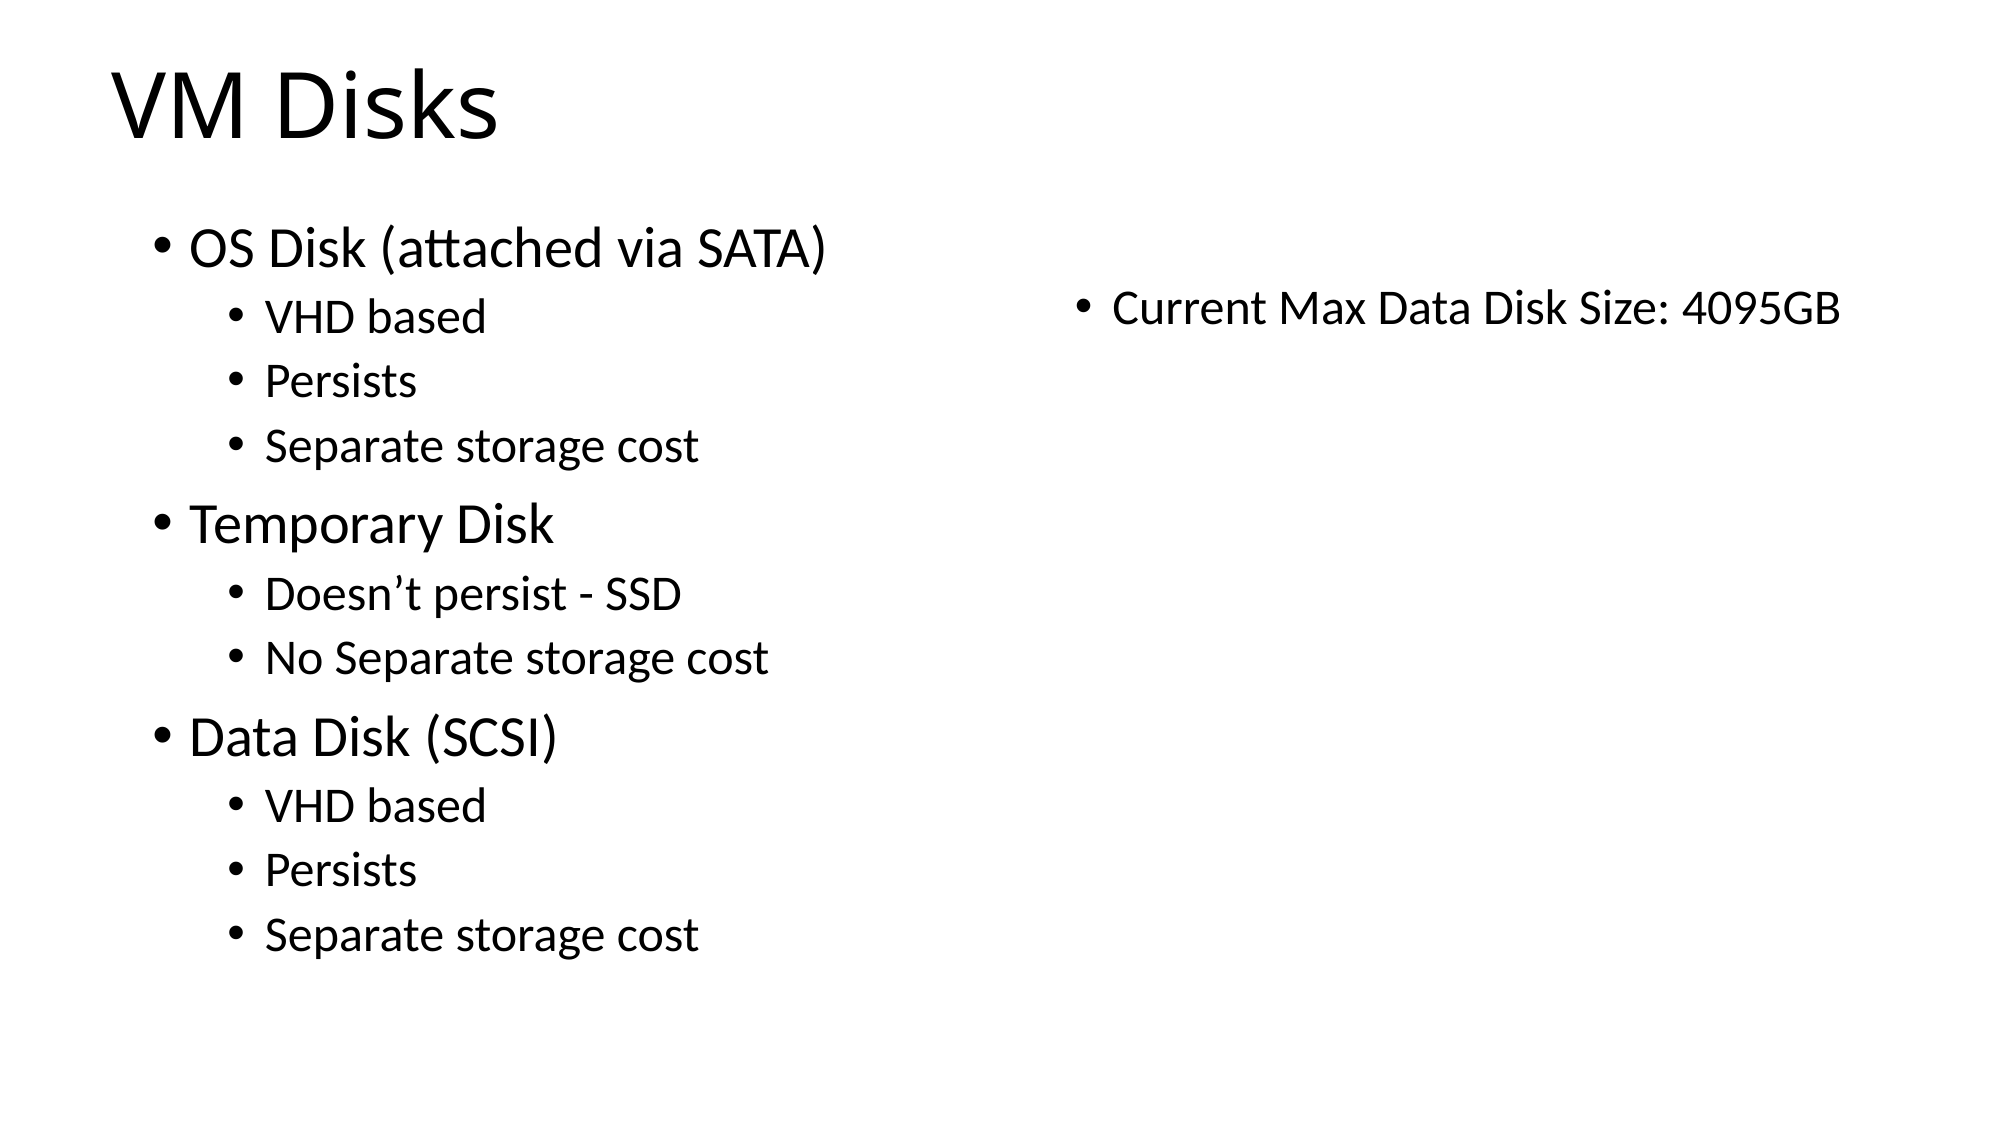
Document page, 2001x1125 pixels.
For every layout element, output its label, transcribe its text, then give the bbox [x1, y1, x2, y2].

title VM Disks [96, 0, 1822, 218]
list OS Disk (attached via SATA) VHD based Persists Separate storage cost Temporary Disk Doesn’t persist - SSD No Separate storage cost Data Disk (SCSI) VHD based Persists Separate storage cost Current Max Data Disk Size: 4095GB [137, 209, 1863, 1014]
